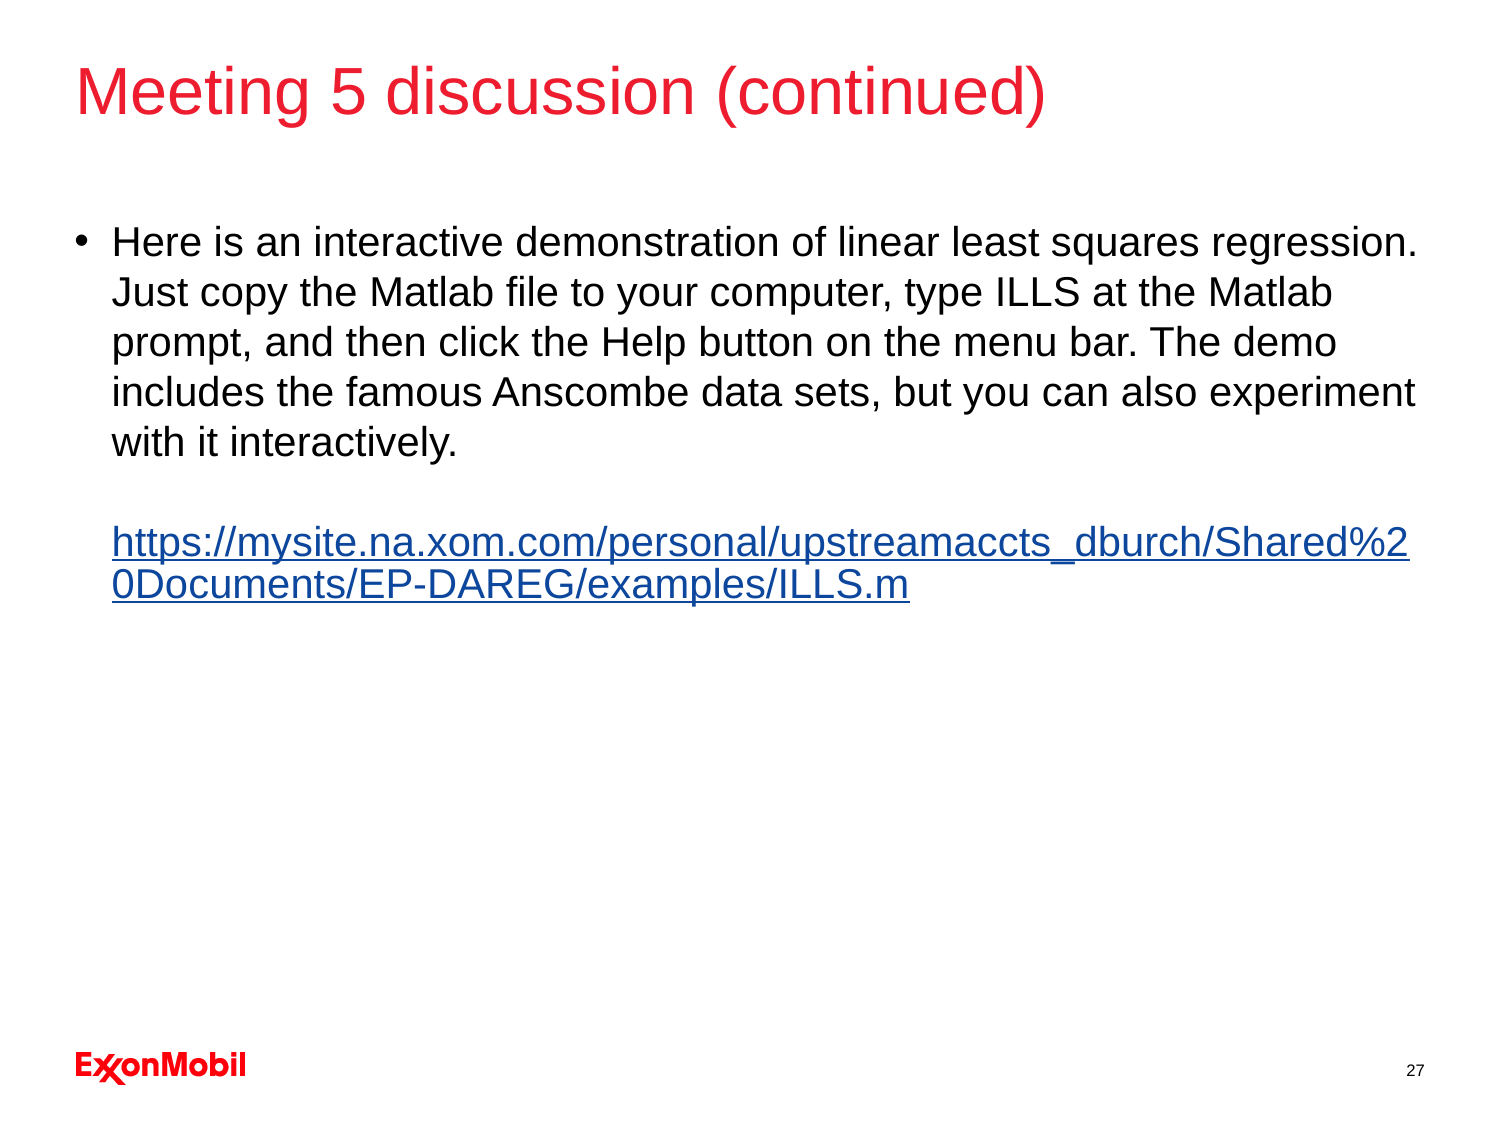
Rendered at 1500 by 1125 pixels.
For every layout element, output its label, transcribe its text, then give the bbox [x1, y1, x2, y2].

list Here is an interactive demonstration of linear least squares regression. Just copy the Matlab file to your computer, type ILLS at the Matlab prompt, and then click the Help button on the menu bar. The demo includes the famous Anscombe data sets, but you can also experiment with it interactively. https://mysite.na.xom.com/personal/upstreamaccts_dburch/Shared%20Documents/EP-DAREG/examples/ILLS.m [74, 214, 1424, 1005]
title Meeting 5 discussion (continued) [75, 48, 1425, 174]
picture [76, 1052, 245, 1085]
slide_number 27 [1350, 1060, 1425, 1098]
